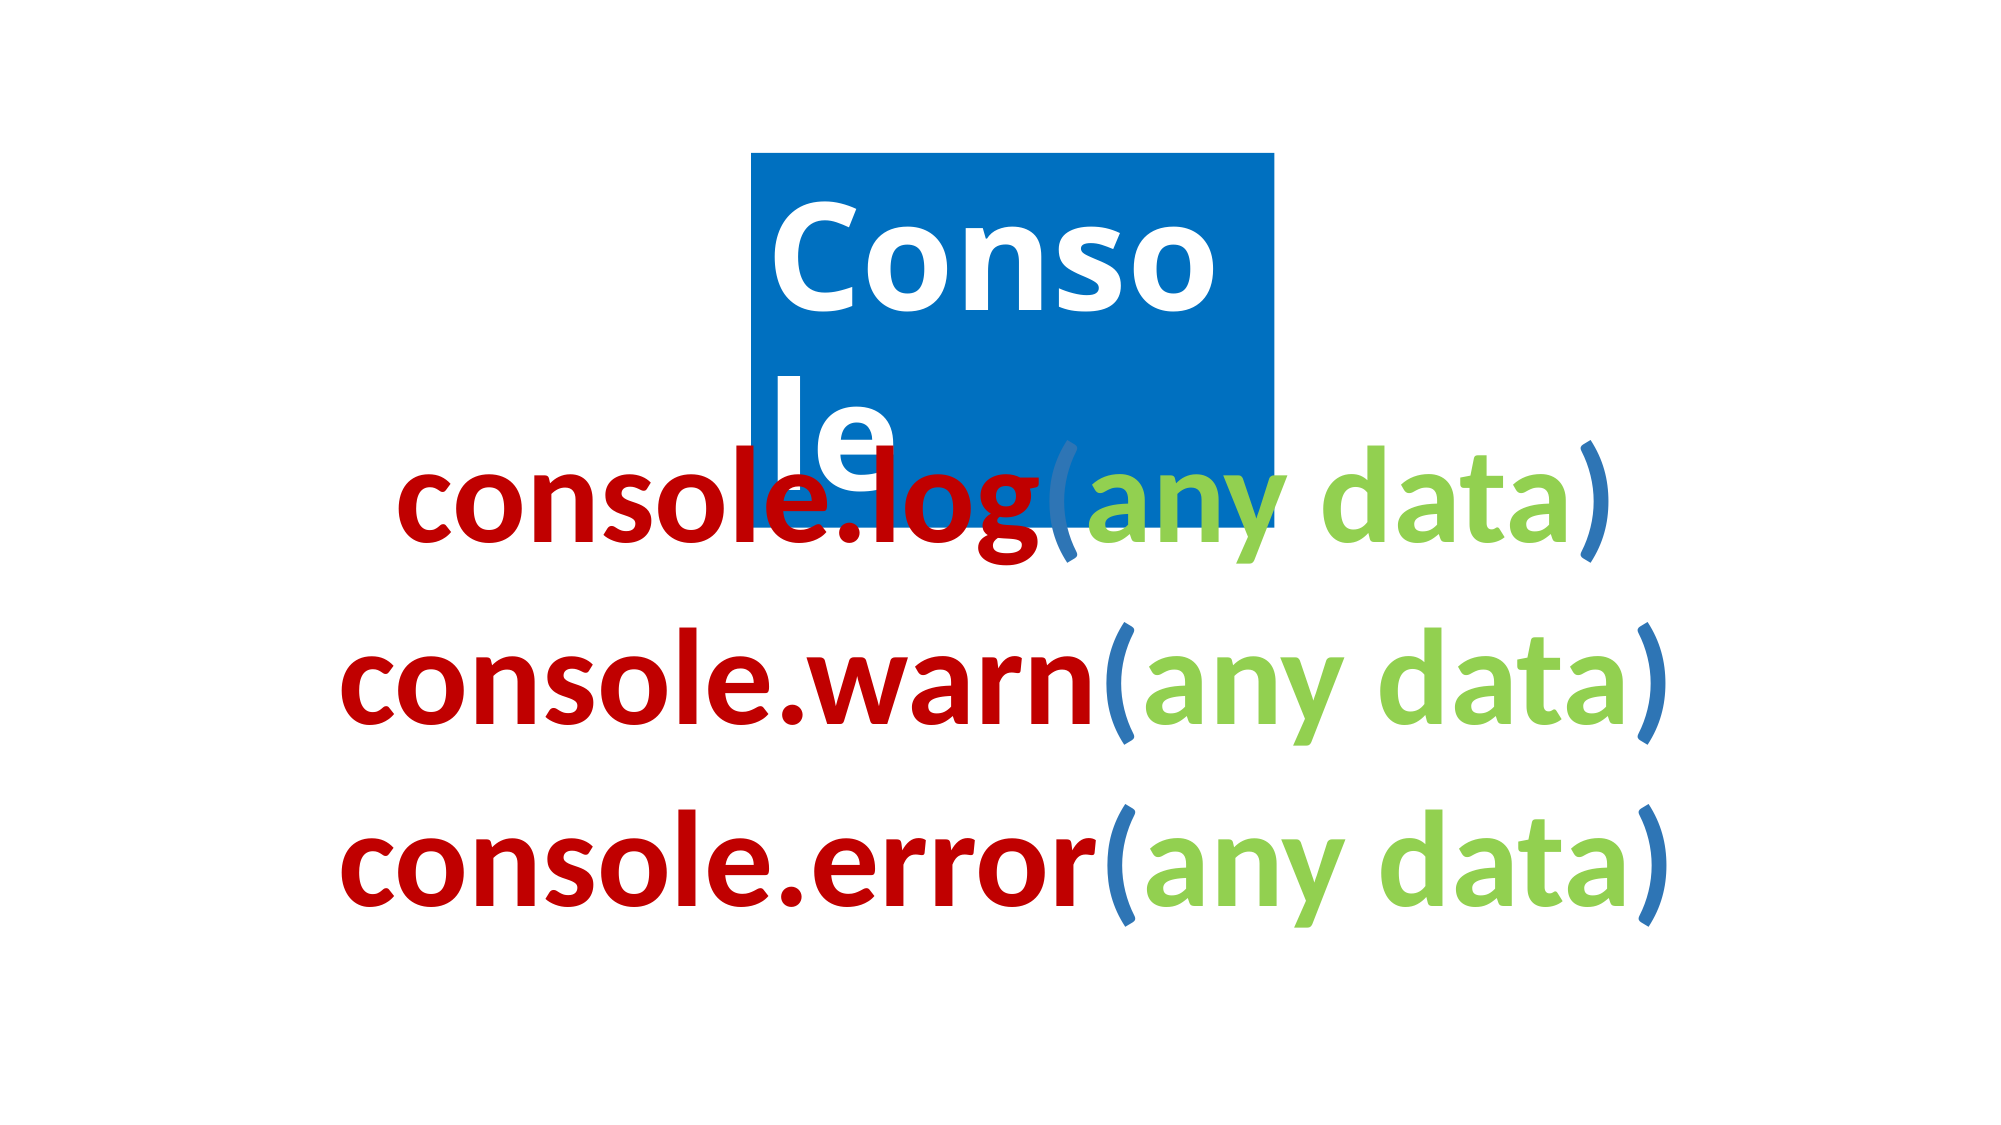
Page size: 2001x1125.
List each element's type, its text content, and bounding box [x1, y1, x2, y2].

text_box Console [751, 152, 1275, 397]
text_box console.error(any data) [323, 761, 1704, 942]
text_box console.warn(any data) [323, 579, 1703, 760]
text_box console.log(any data) [380, 397, 1645, 578]
